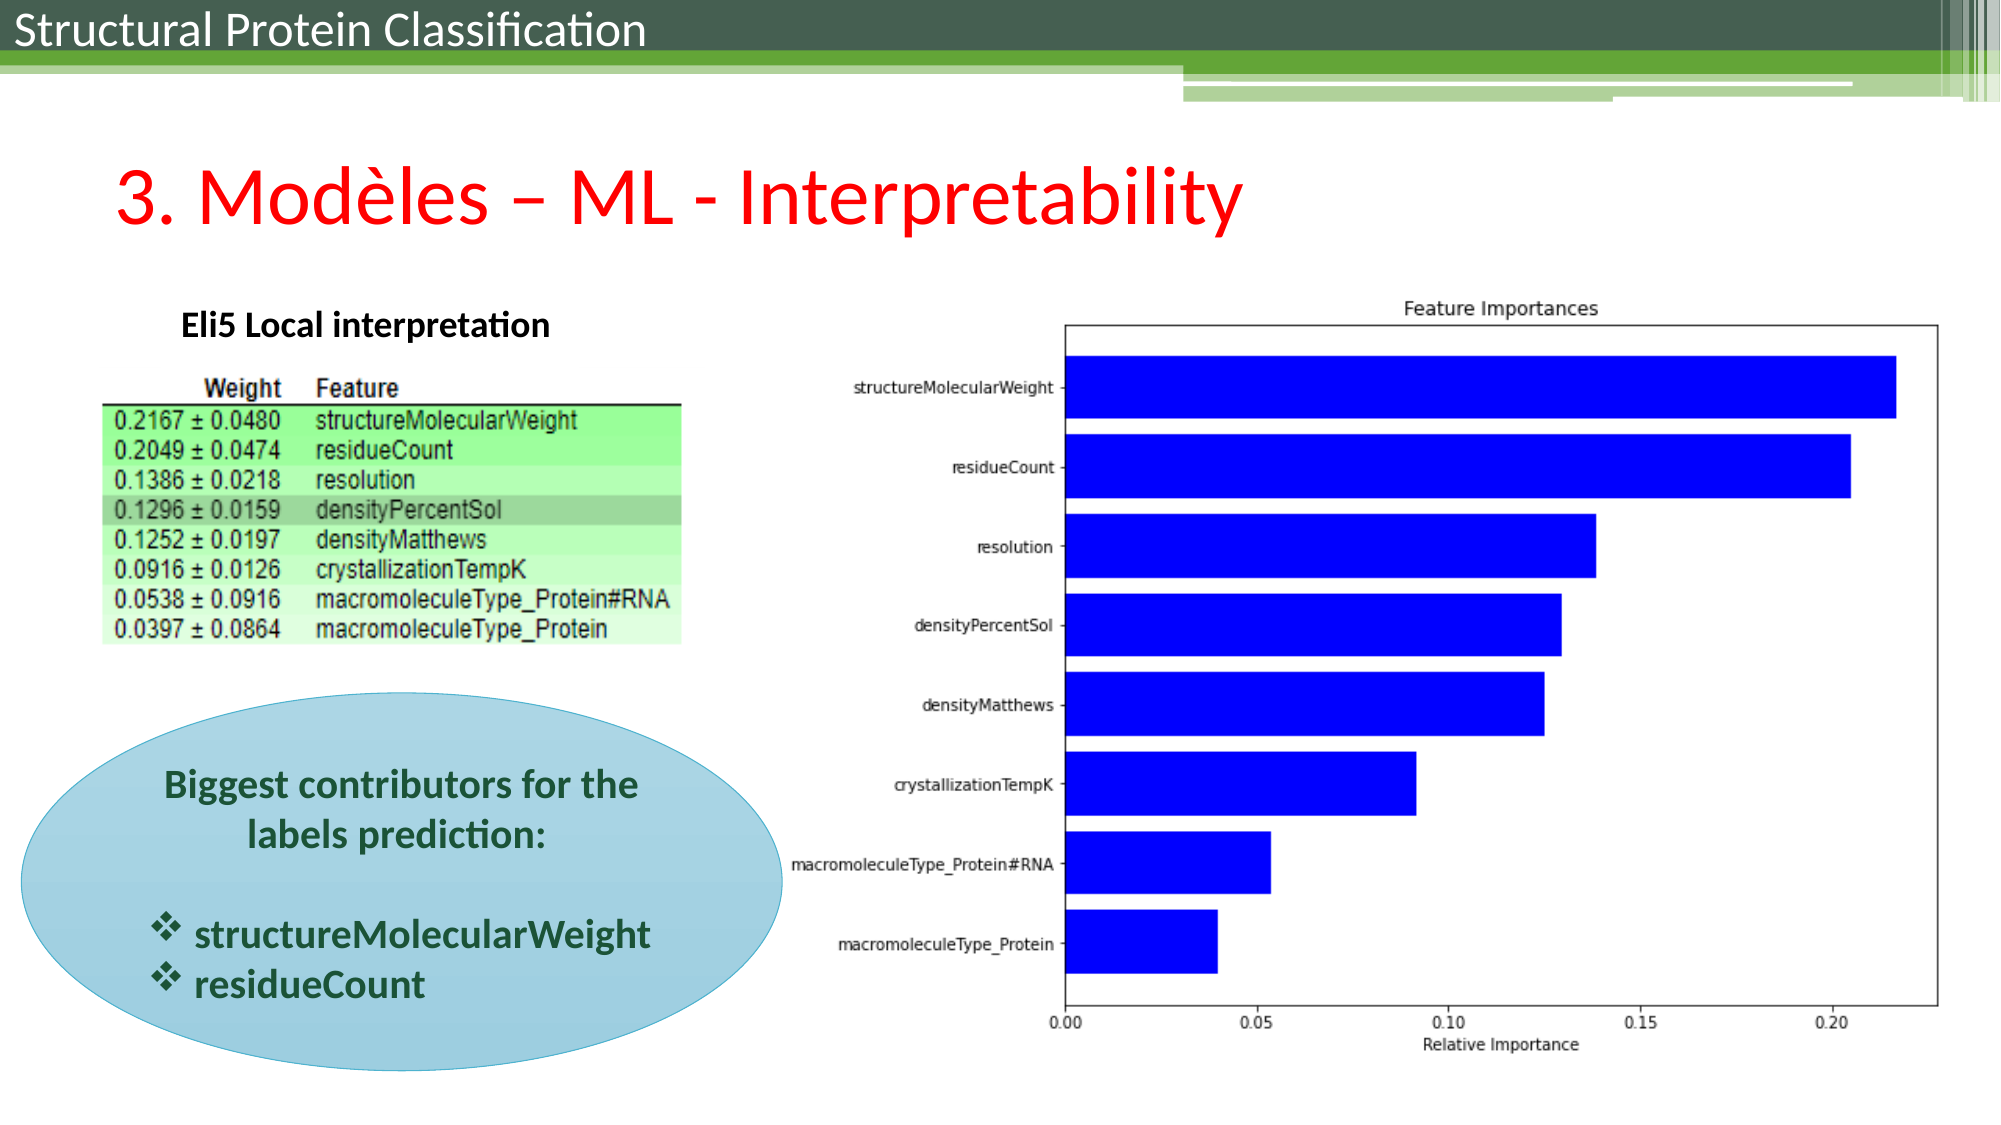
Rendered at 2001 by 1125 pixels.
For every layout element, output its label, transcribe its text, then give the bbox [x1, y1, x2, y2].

picture [782, 278, 1956, 1071]
text_box Biggest contributors for the labels prediction: structureMolecularWeight residueCount [20, 698, 782, 1072]
title 3. Modèles – ML - Interpretability [99, 103, 1900, 279]
text_box Eli5 Local interpretation [161, 277, 579, 366]
picture [99, 366, 705, 698]
text_box Structural Protein Classification [0, 0, 791, 67]
